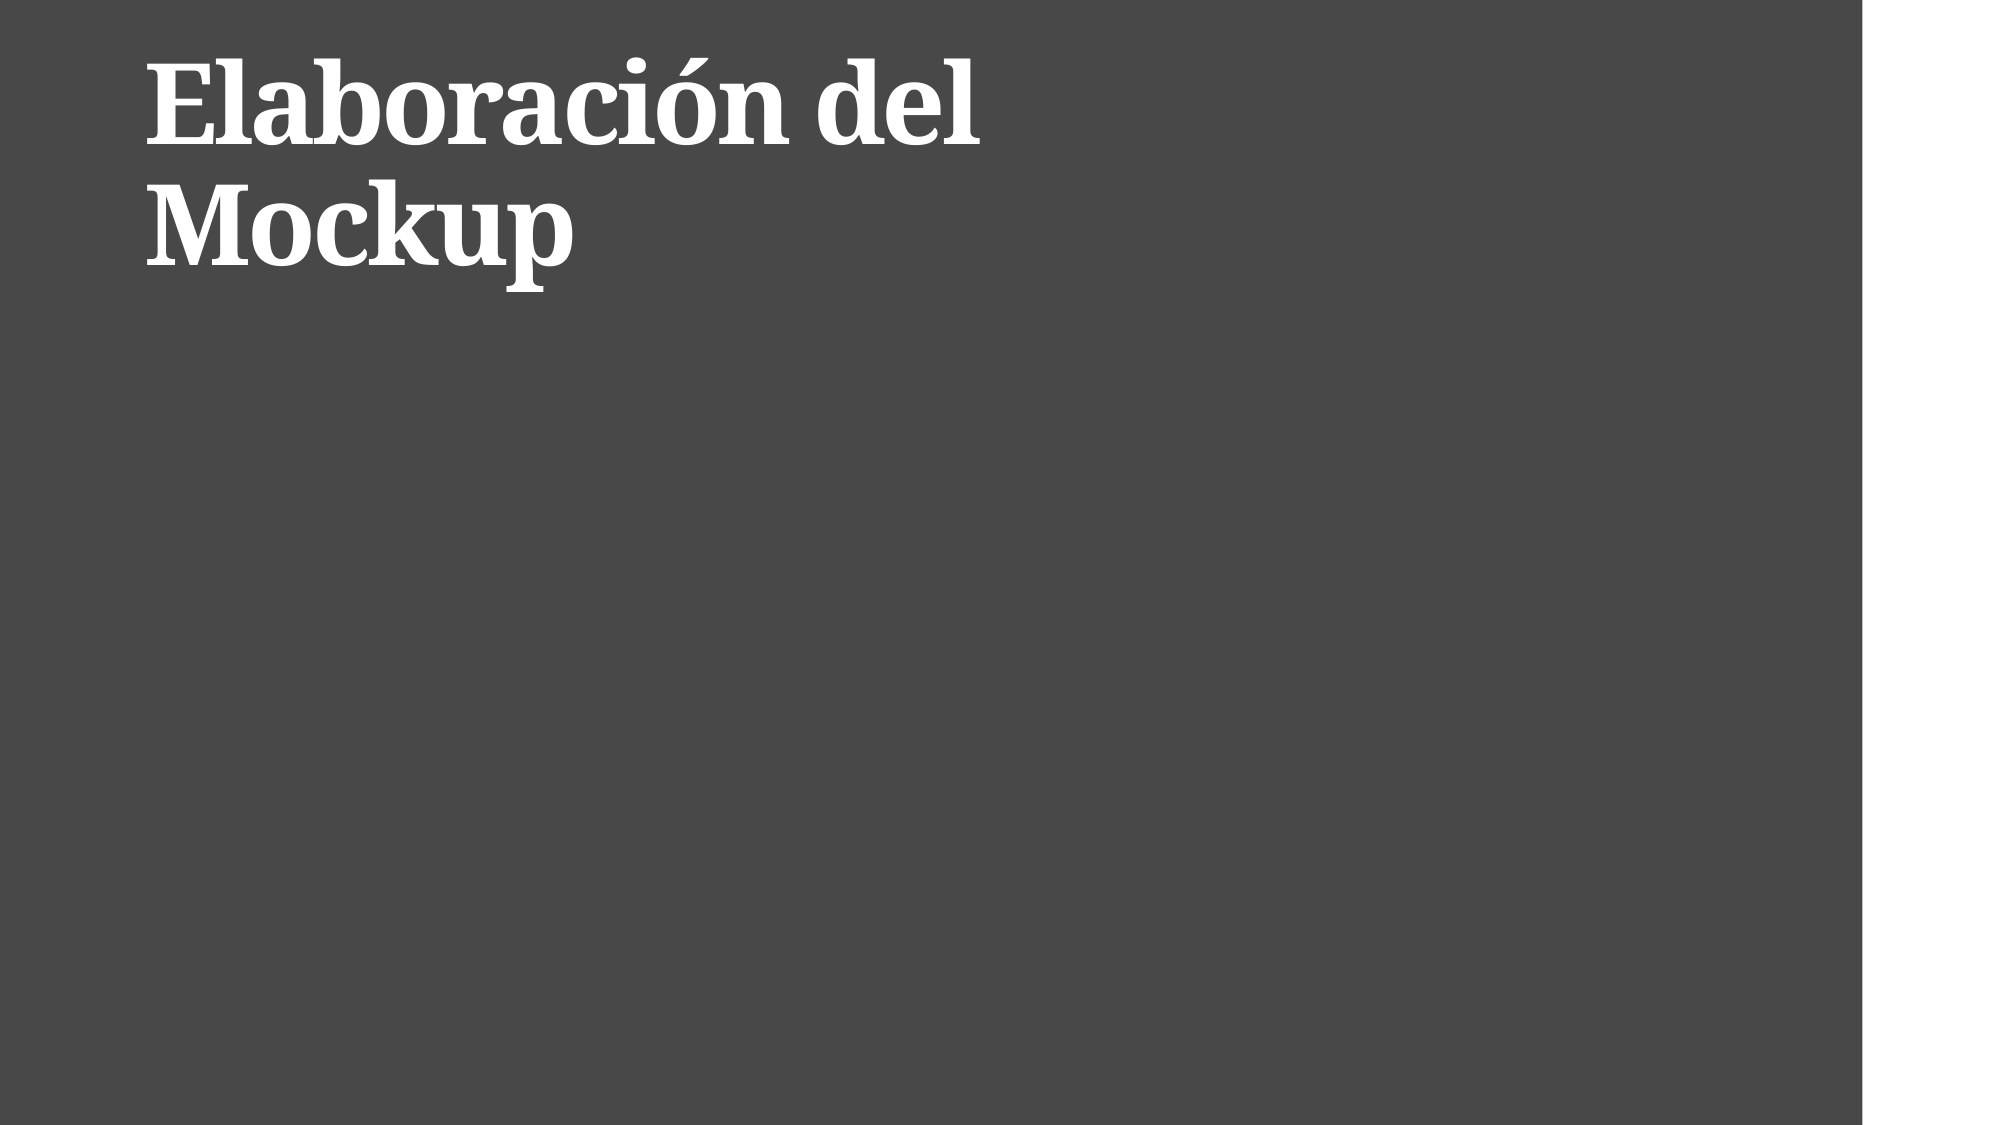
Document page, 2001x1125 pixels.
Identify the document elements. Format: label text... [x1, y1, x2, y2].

title Elaboración del Mockup [136, 59, 1391, 278]
